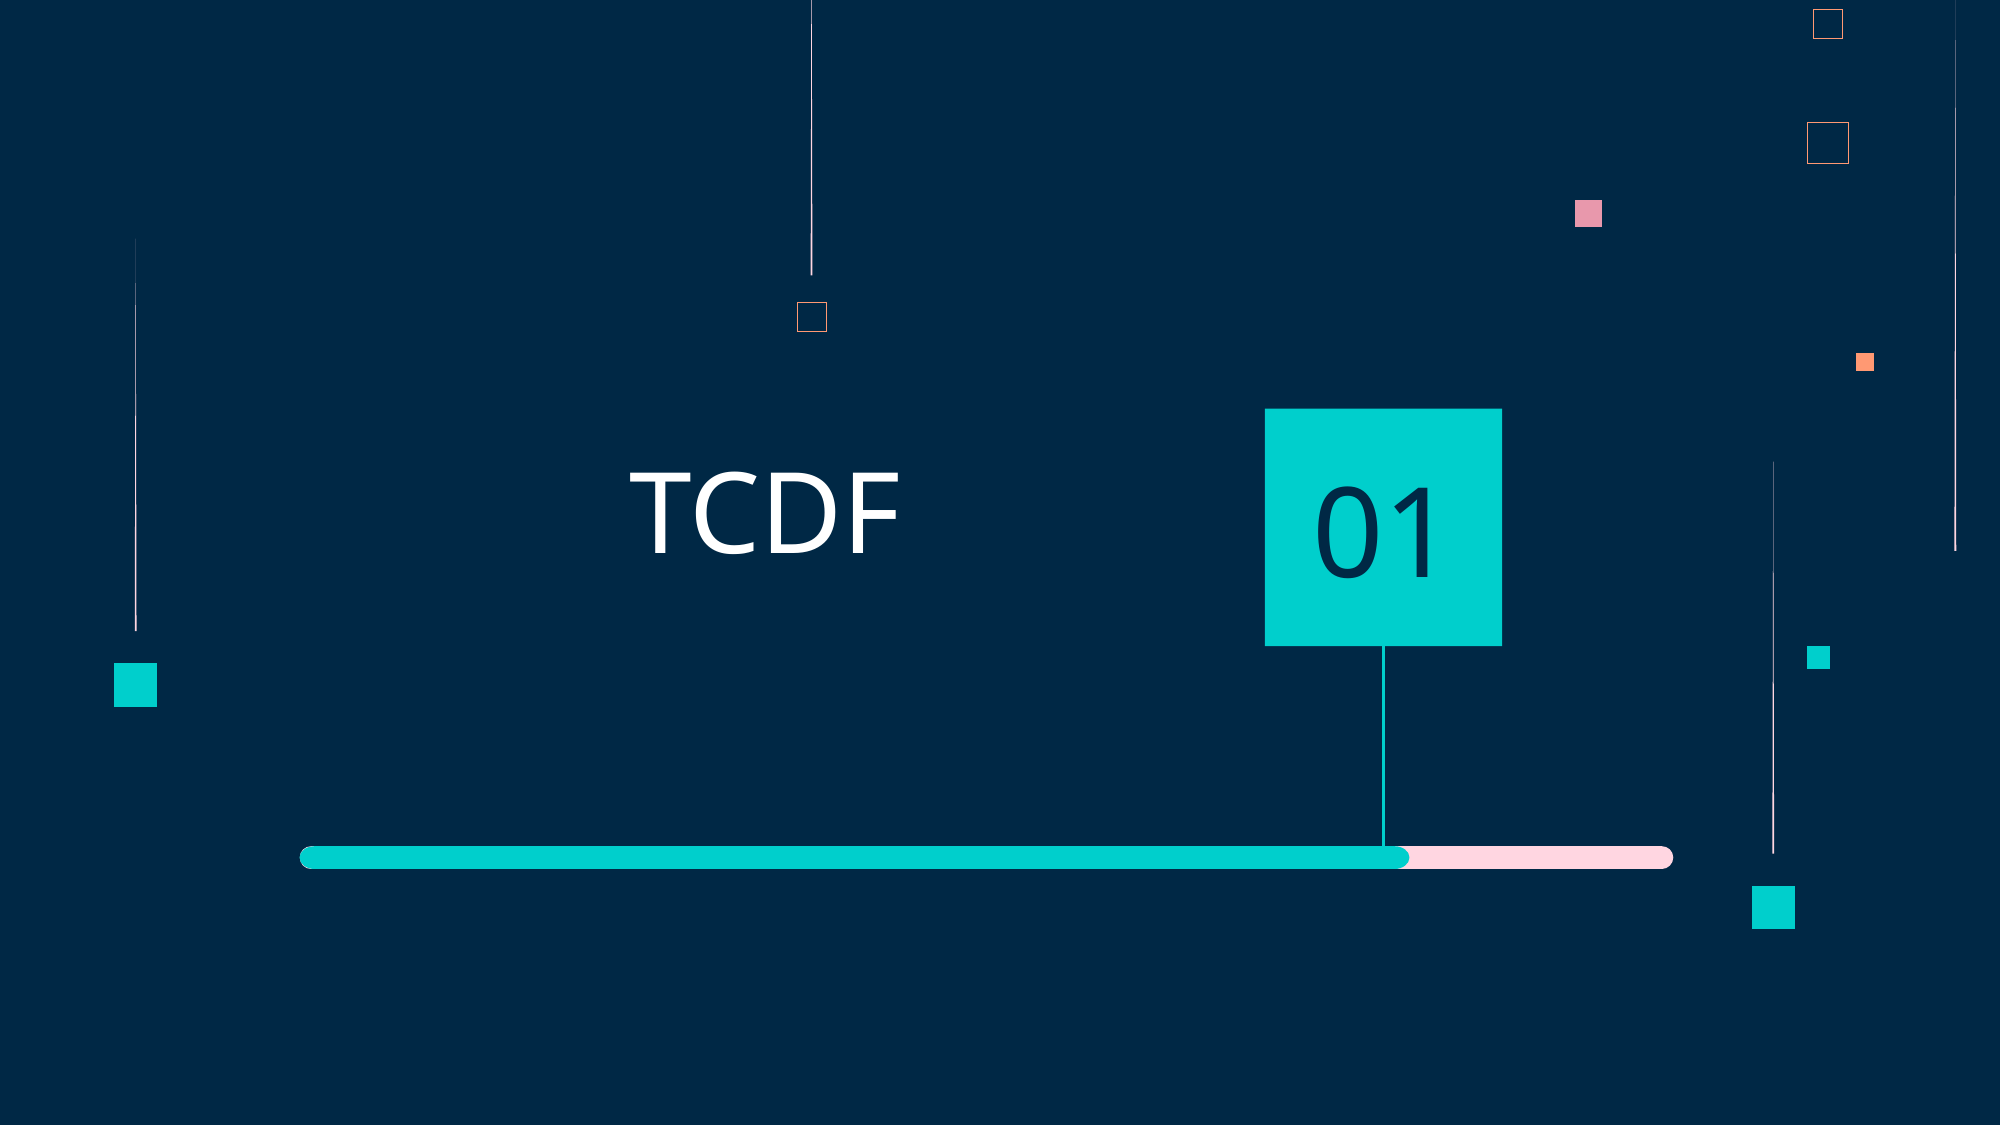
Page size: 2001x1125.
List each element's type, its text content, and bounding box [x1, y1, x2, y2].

text_box [299, 846, 1410, 869]
text_box [1264, 408, 1503, 647]
title 01 [1276, 464, 1491, 591]
text_box [1400, 846, 1674, 869]
text_box TCDF [456, 433, 1075, 584]
